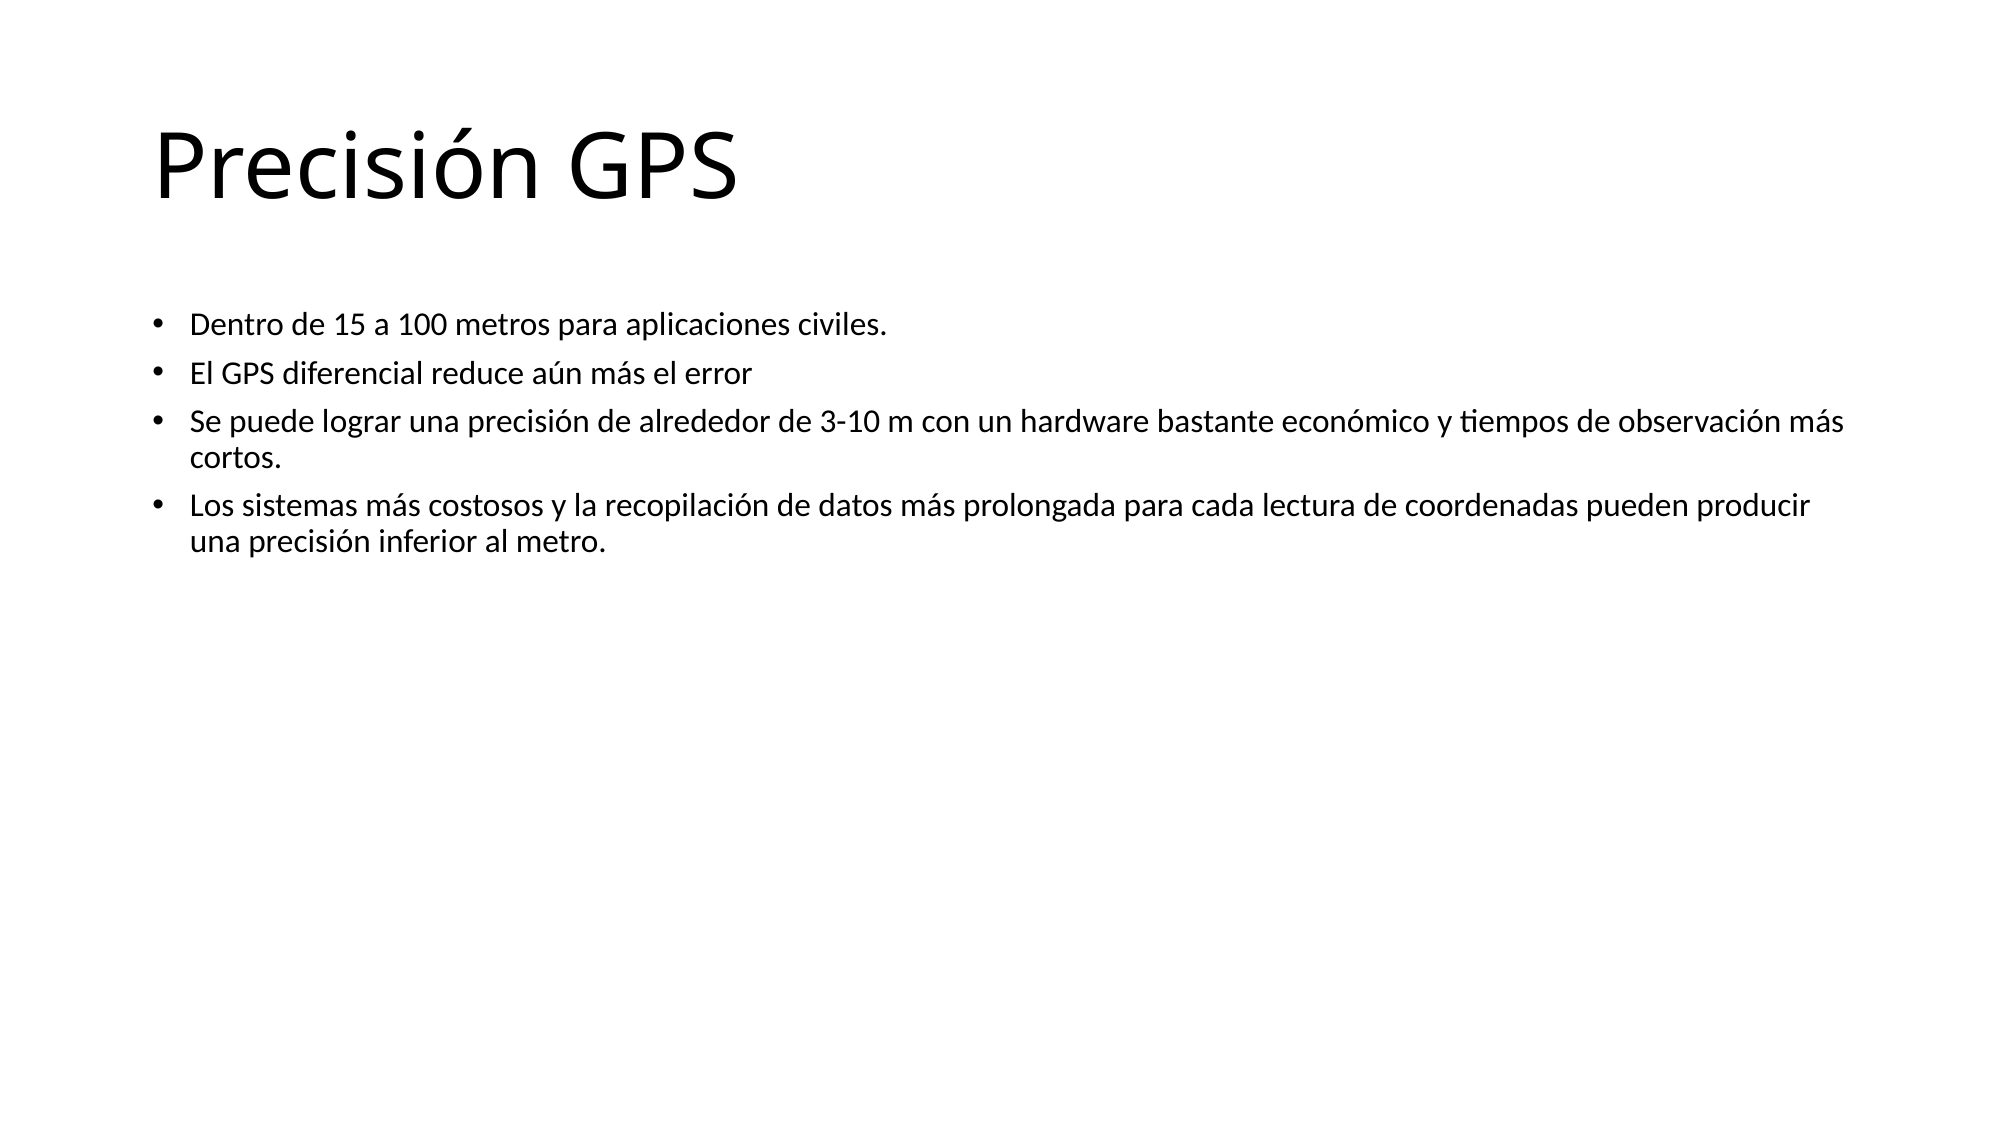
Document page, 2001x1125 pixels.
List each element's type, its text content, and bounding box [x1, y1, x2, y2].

list Dentro de 15 a 100 metros para aplicaciones civiles. El GPS diferencial reduce aún más el error Se puede lograr una precisión de alrededor de 3-10 m con un hardware bastante económico y tiempos de observación más cortos. Los sistemas más costosos y la recopilación de datos más prolongada para cada lectura de coordenadas pueden producir una precisión inferior al metro. [137, 299, 1863, 1014]
title Precisión GPS [137, 59, 1863, 278]
